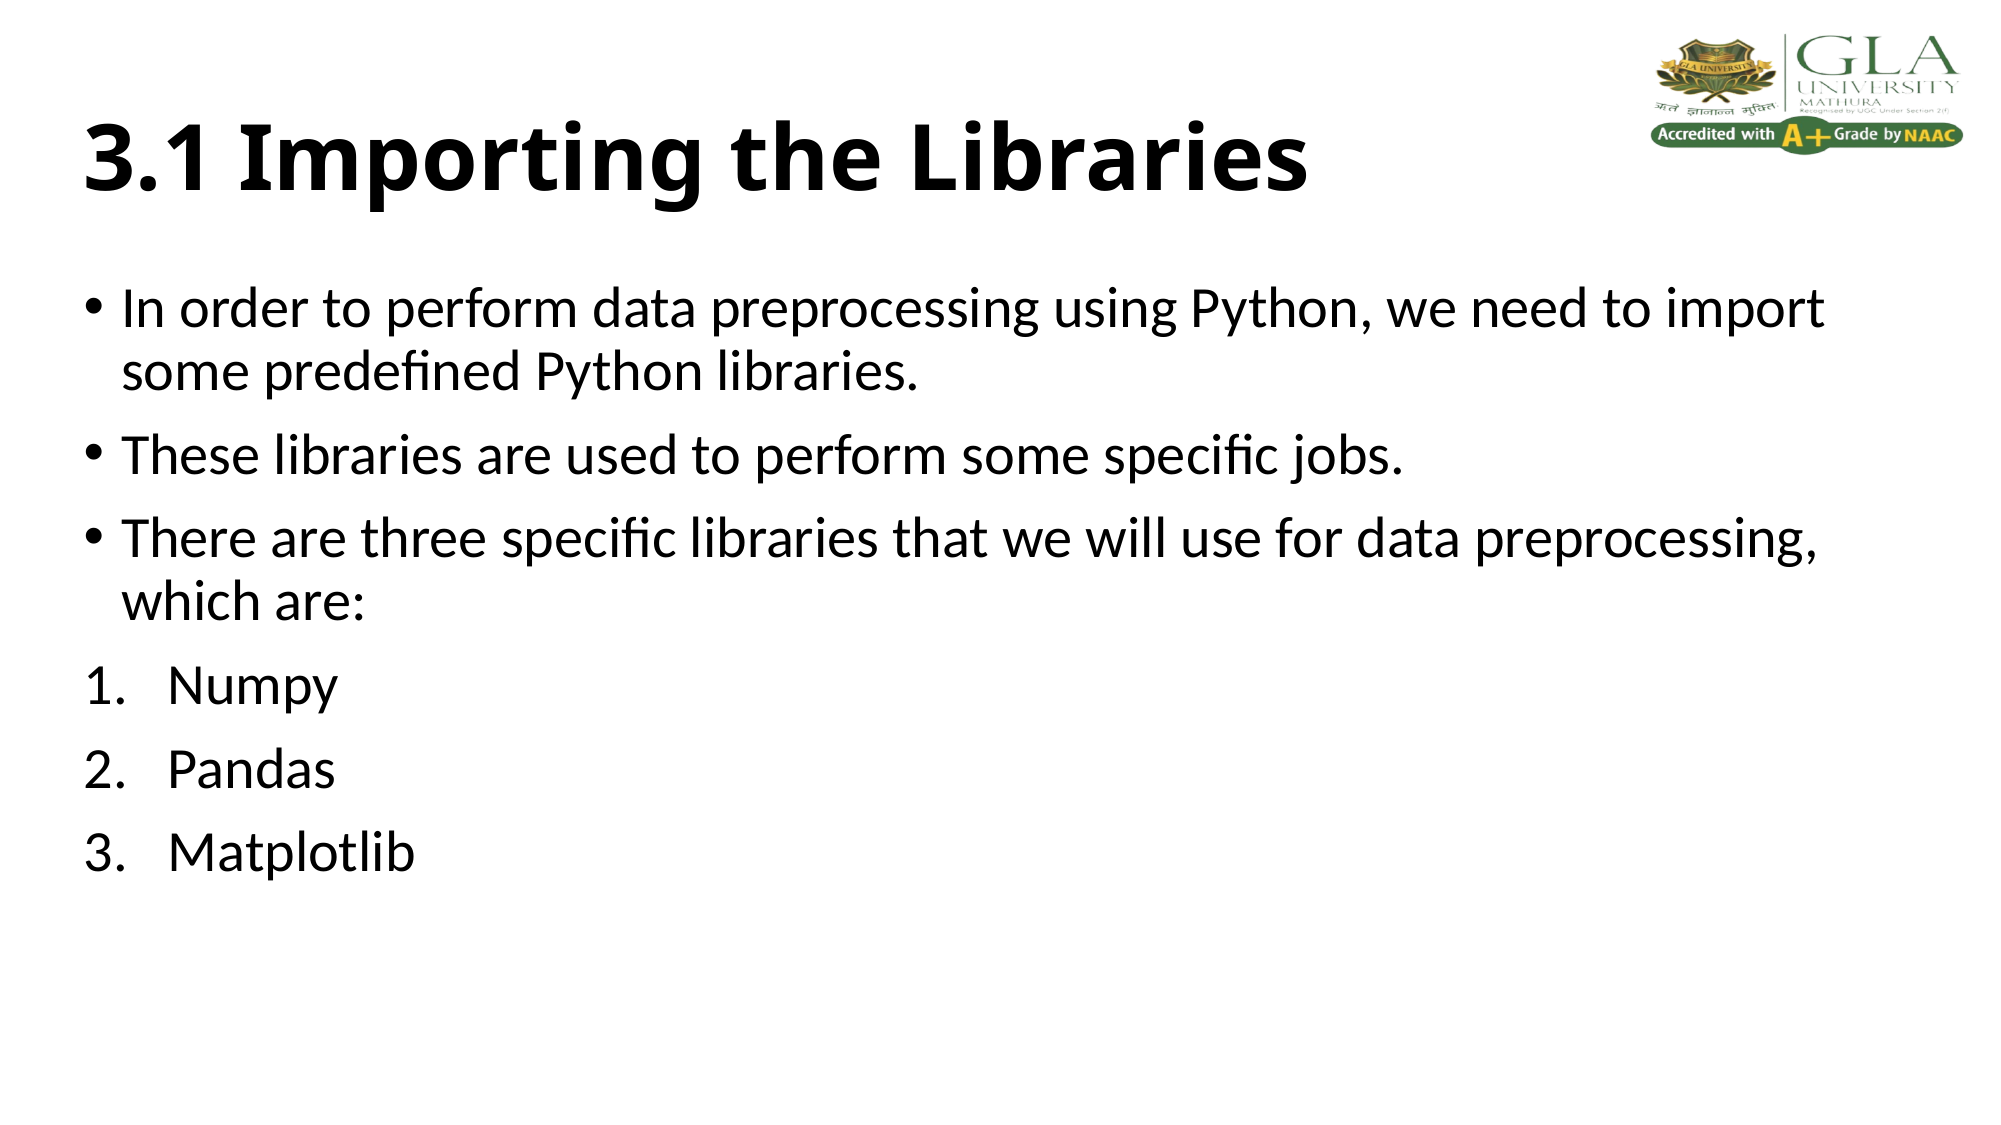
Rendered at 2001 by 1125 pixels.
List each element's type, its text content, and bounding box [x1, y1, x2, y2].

title 3.1 Importing the Libraries [68, 52, 1599, 269]
list In order to perform data preprocessing using Python, we need to import some predefined Python libraries. These libraries are used to perform some specific jobs. There are three specific libraries that we will use for data preprocessing, which are: Numpy Pandas Matplotlib [68, 269, 1916, 984]
picture [1635, 0, 1983, 162]
